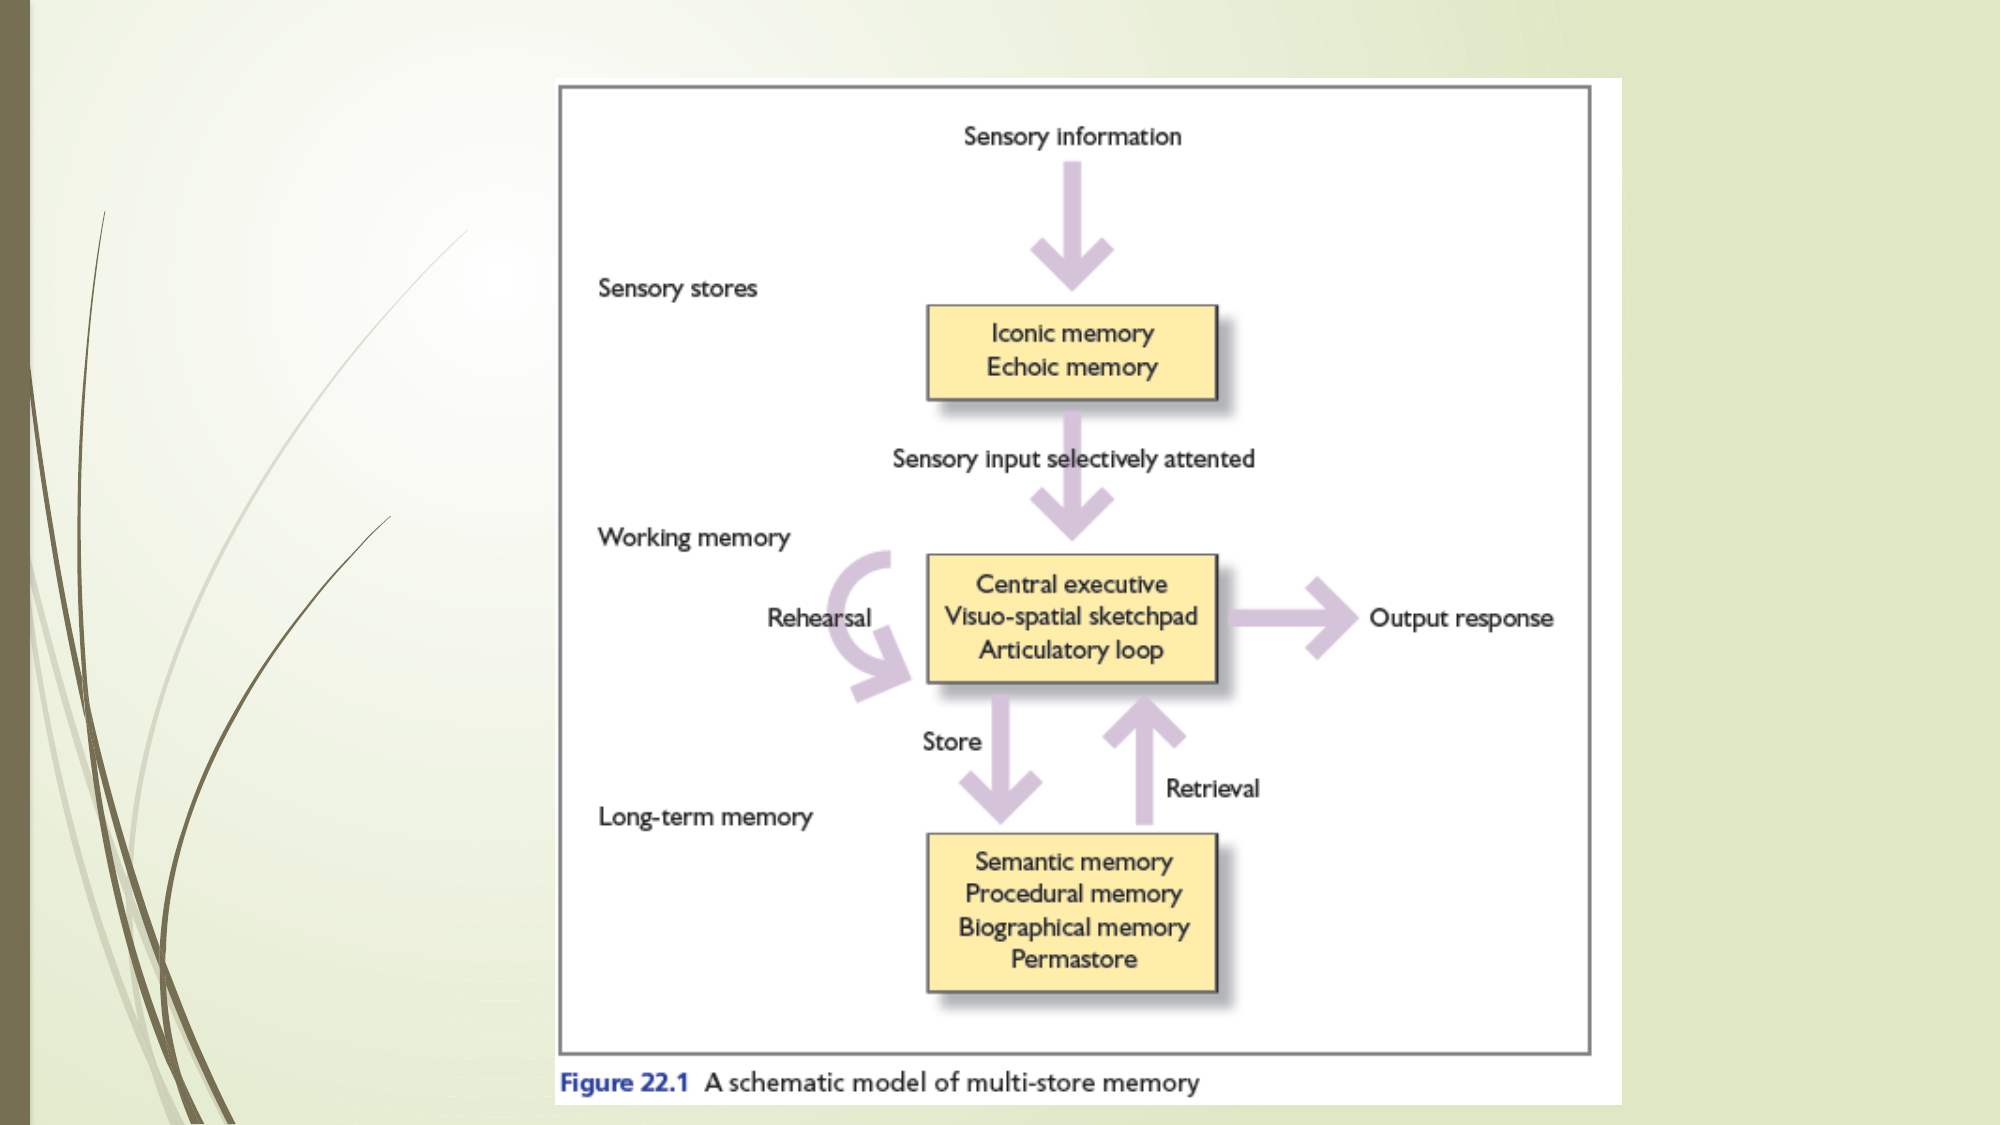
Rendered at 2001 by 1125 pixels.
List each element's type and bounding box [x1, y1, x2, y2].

picture [555, 77, 1622, 1106]
